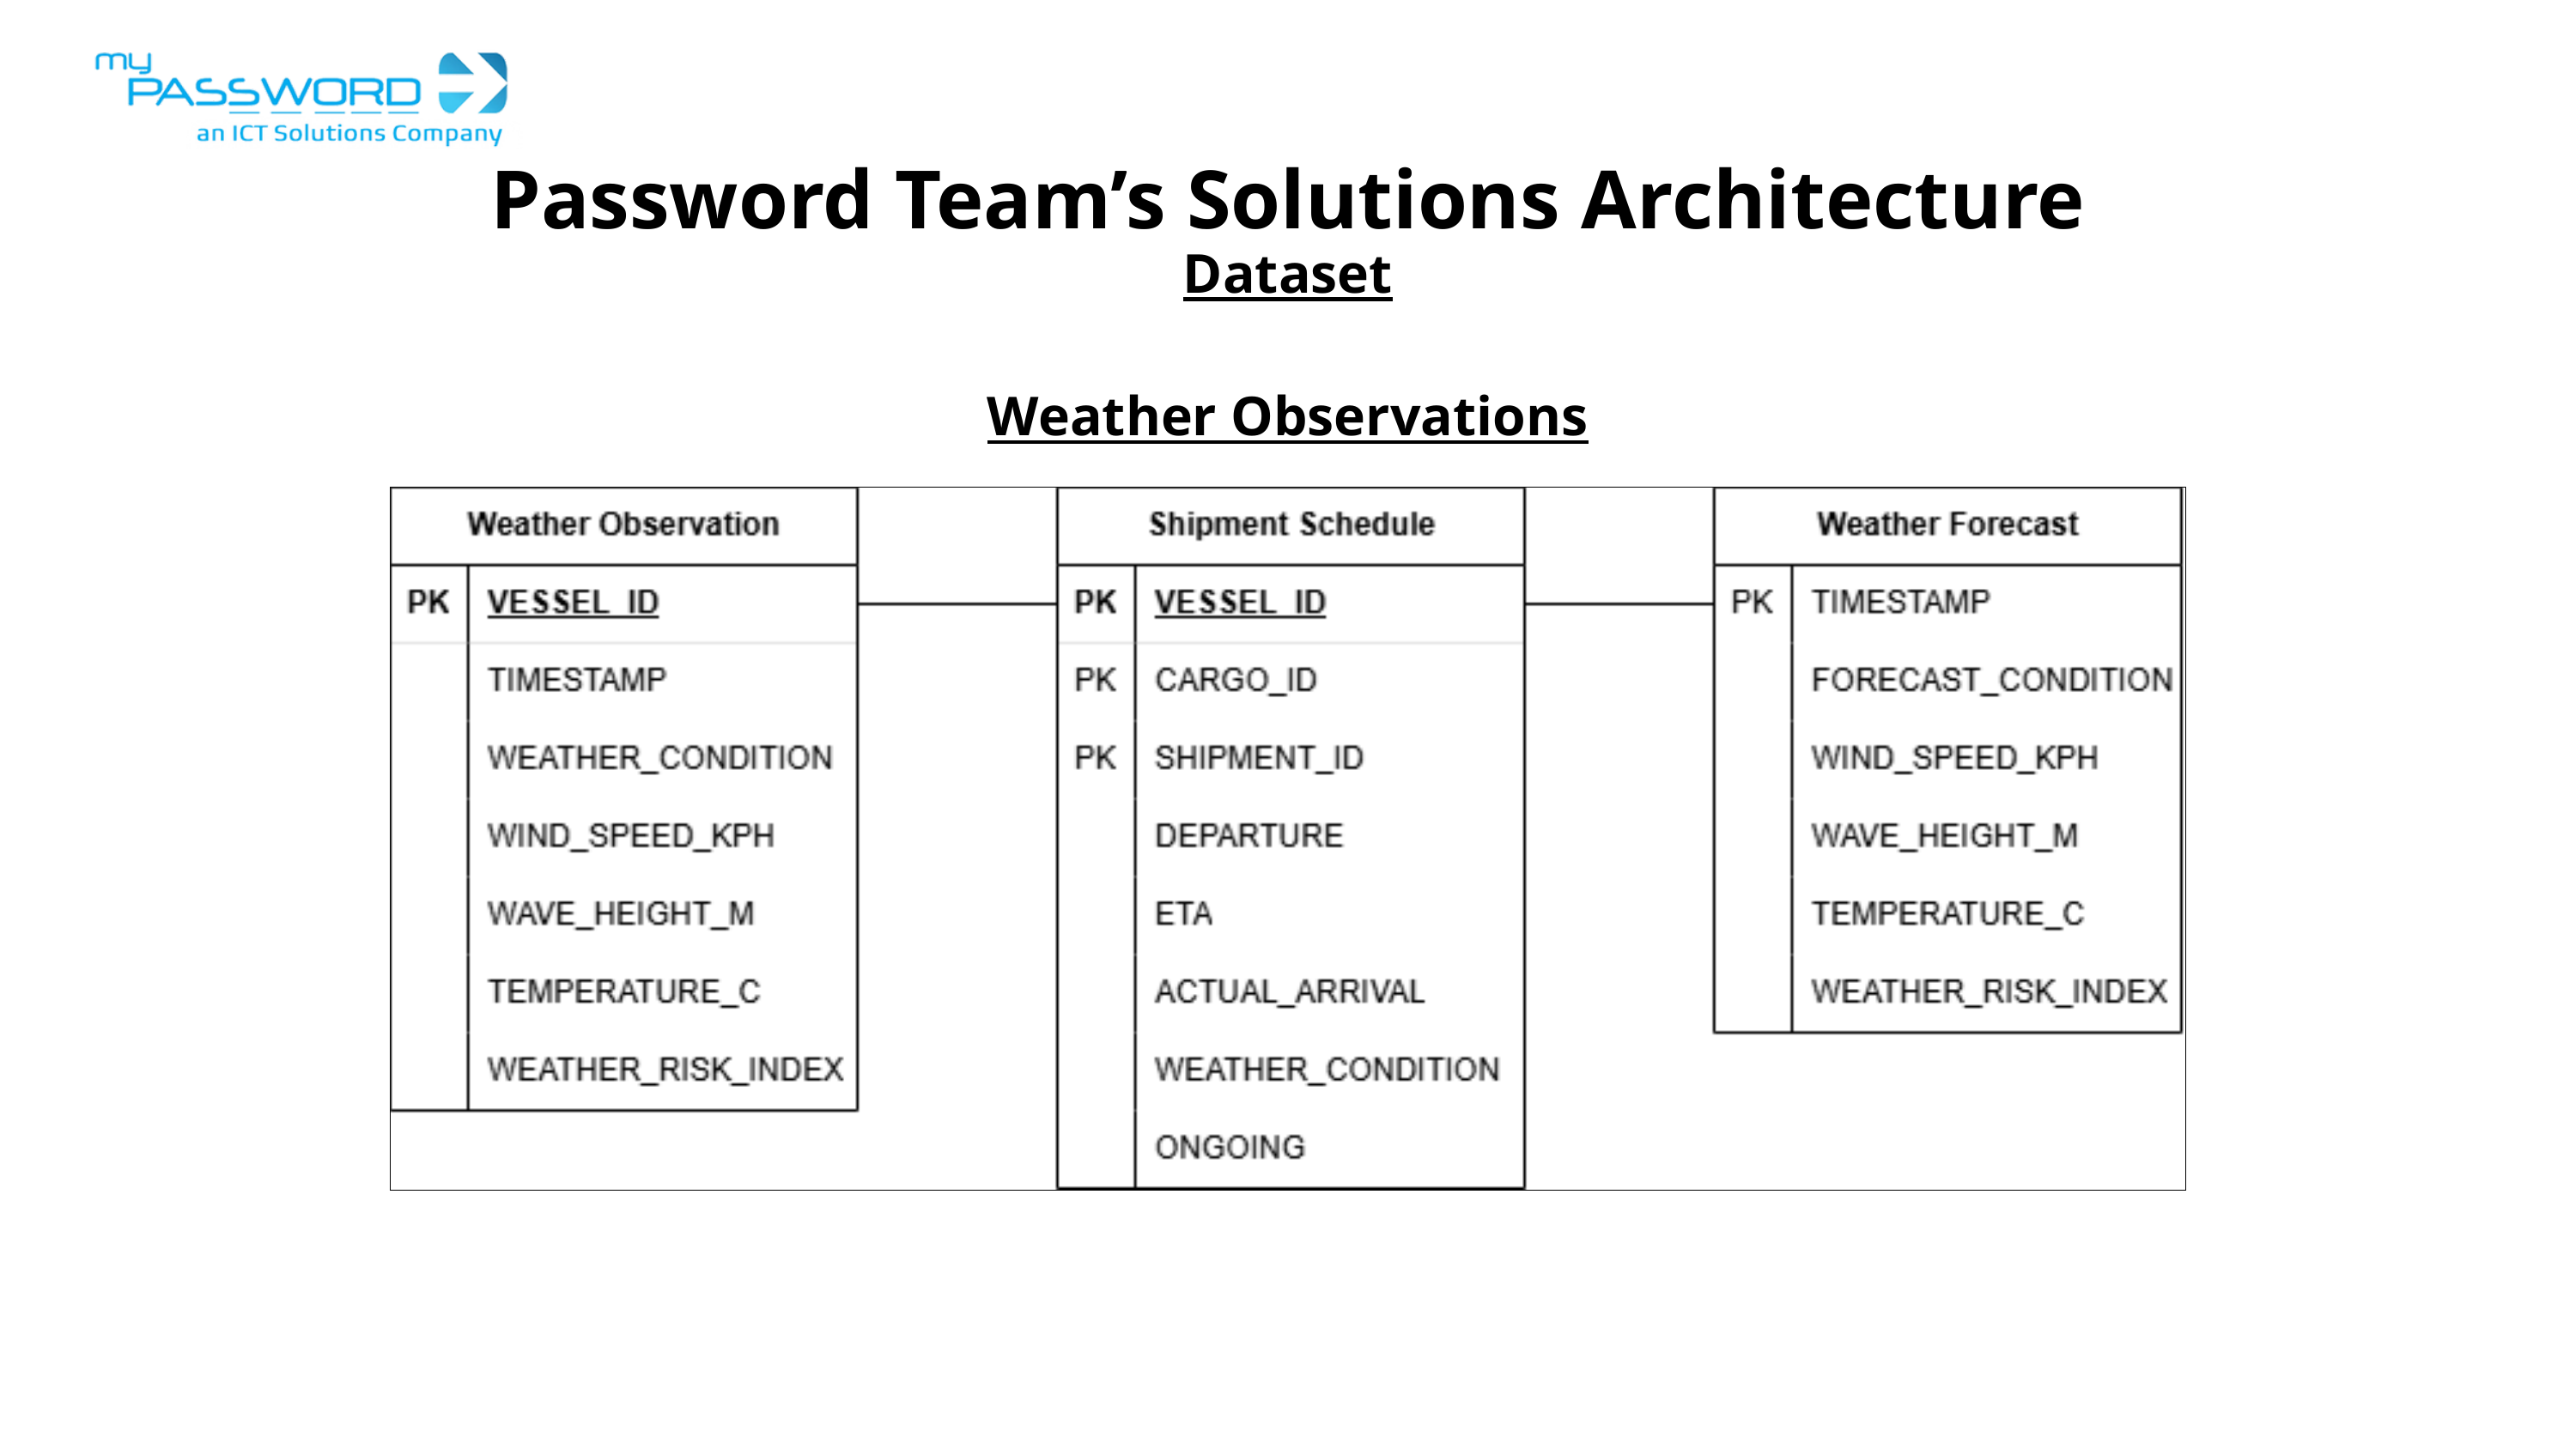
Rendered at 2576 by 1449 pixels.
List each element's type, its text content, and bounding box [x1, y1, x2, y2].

text_box Weather Observations [960, 385, 1616, 447]
text_box Password Team’s Solutions Architecture [299, 131, 2276, 246]
text_box [390, 487, 2186, 1191]
text_box [57, 47, 559, 149]
text_box Dataset [1169, 243, 1407, 305]
